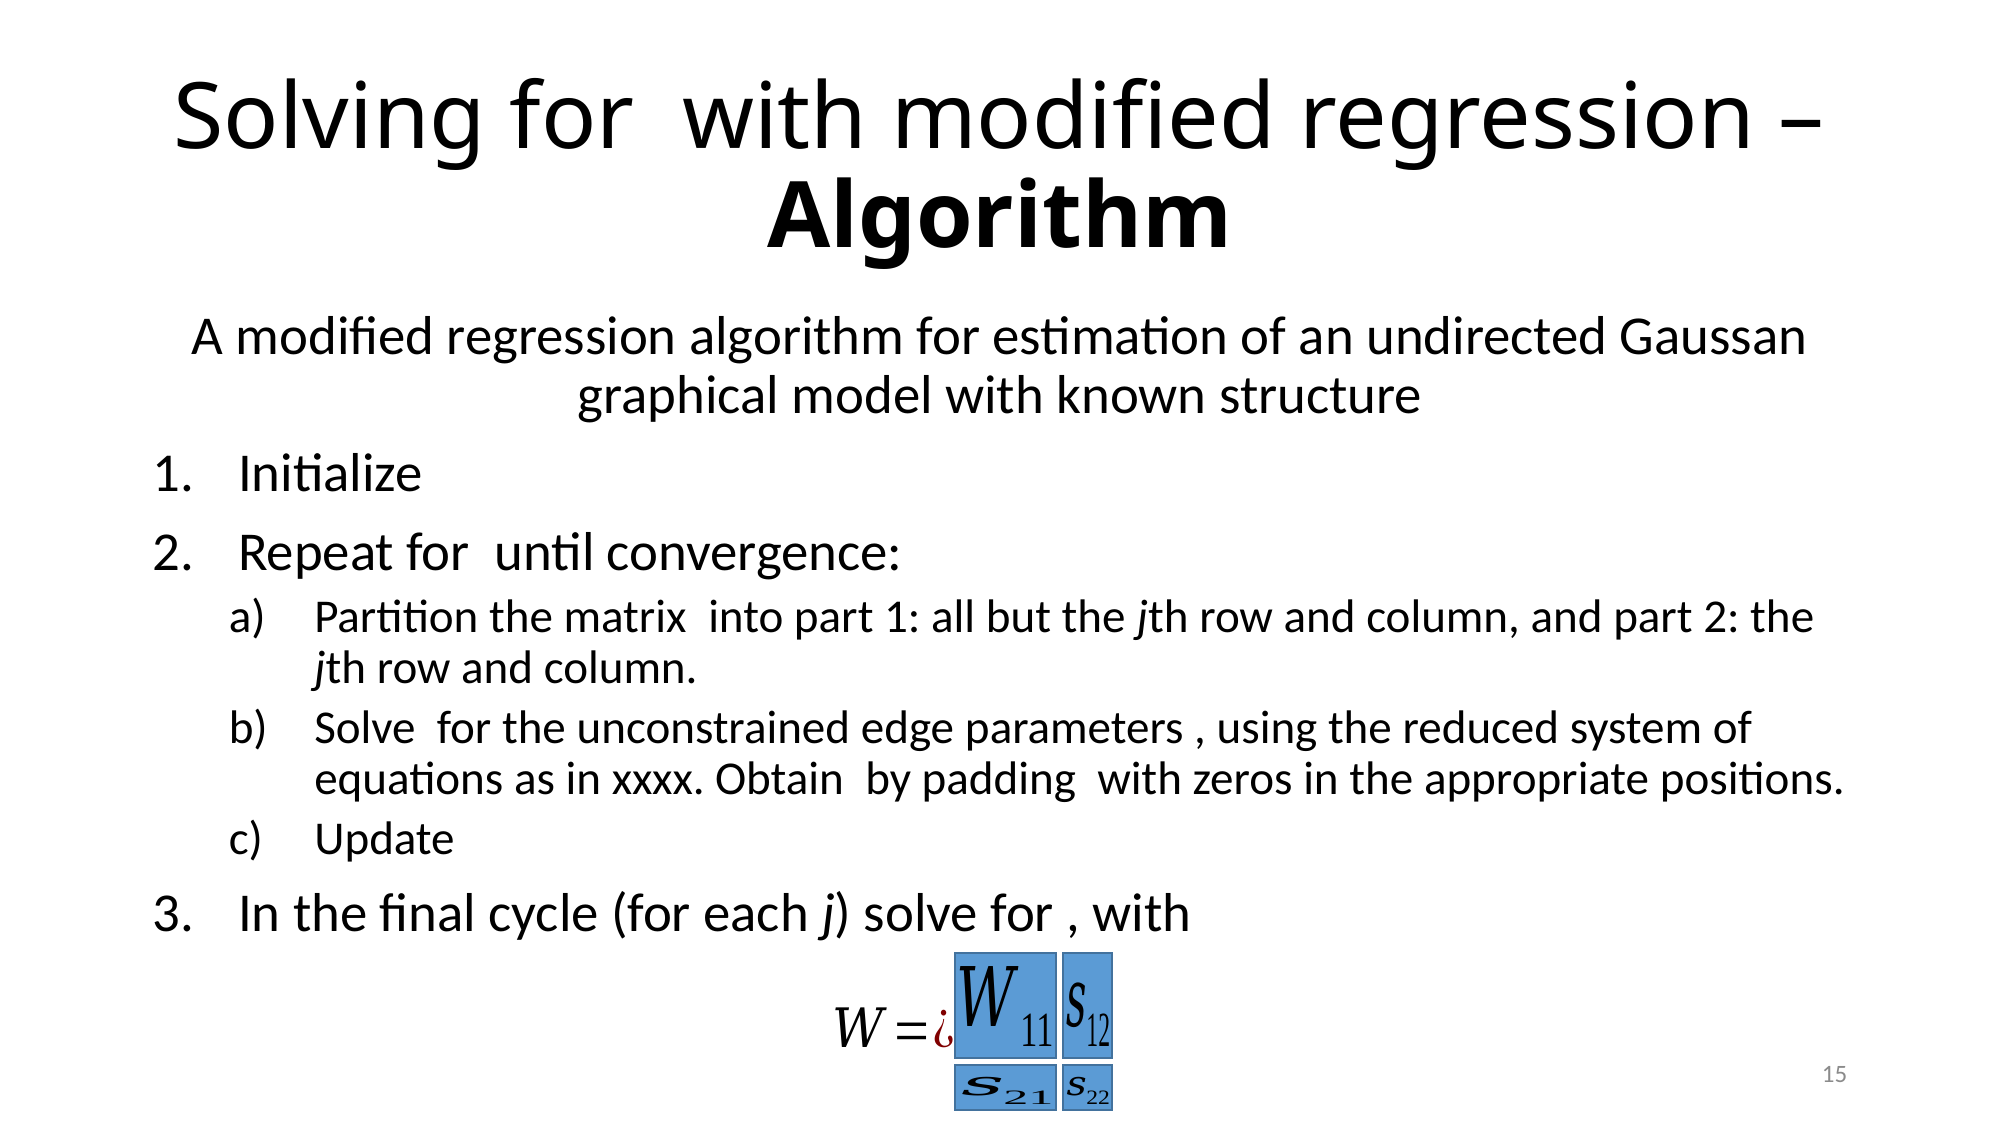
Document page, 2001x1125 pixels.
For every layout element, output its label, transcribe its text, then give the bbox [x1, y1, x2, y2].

slide_number 15 [1412, 1042, 1863, 1103]
